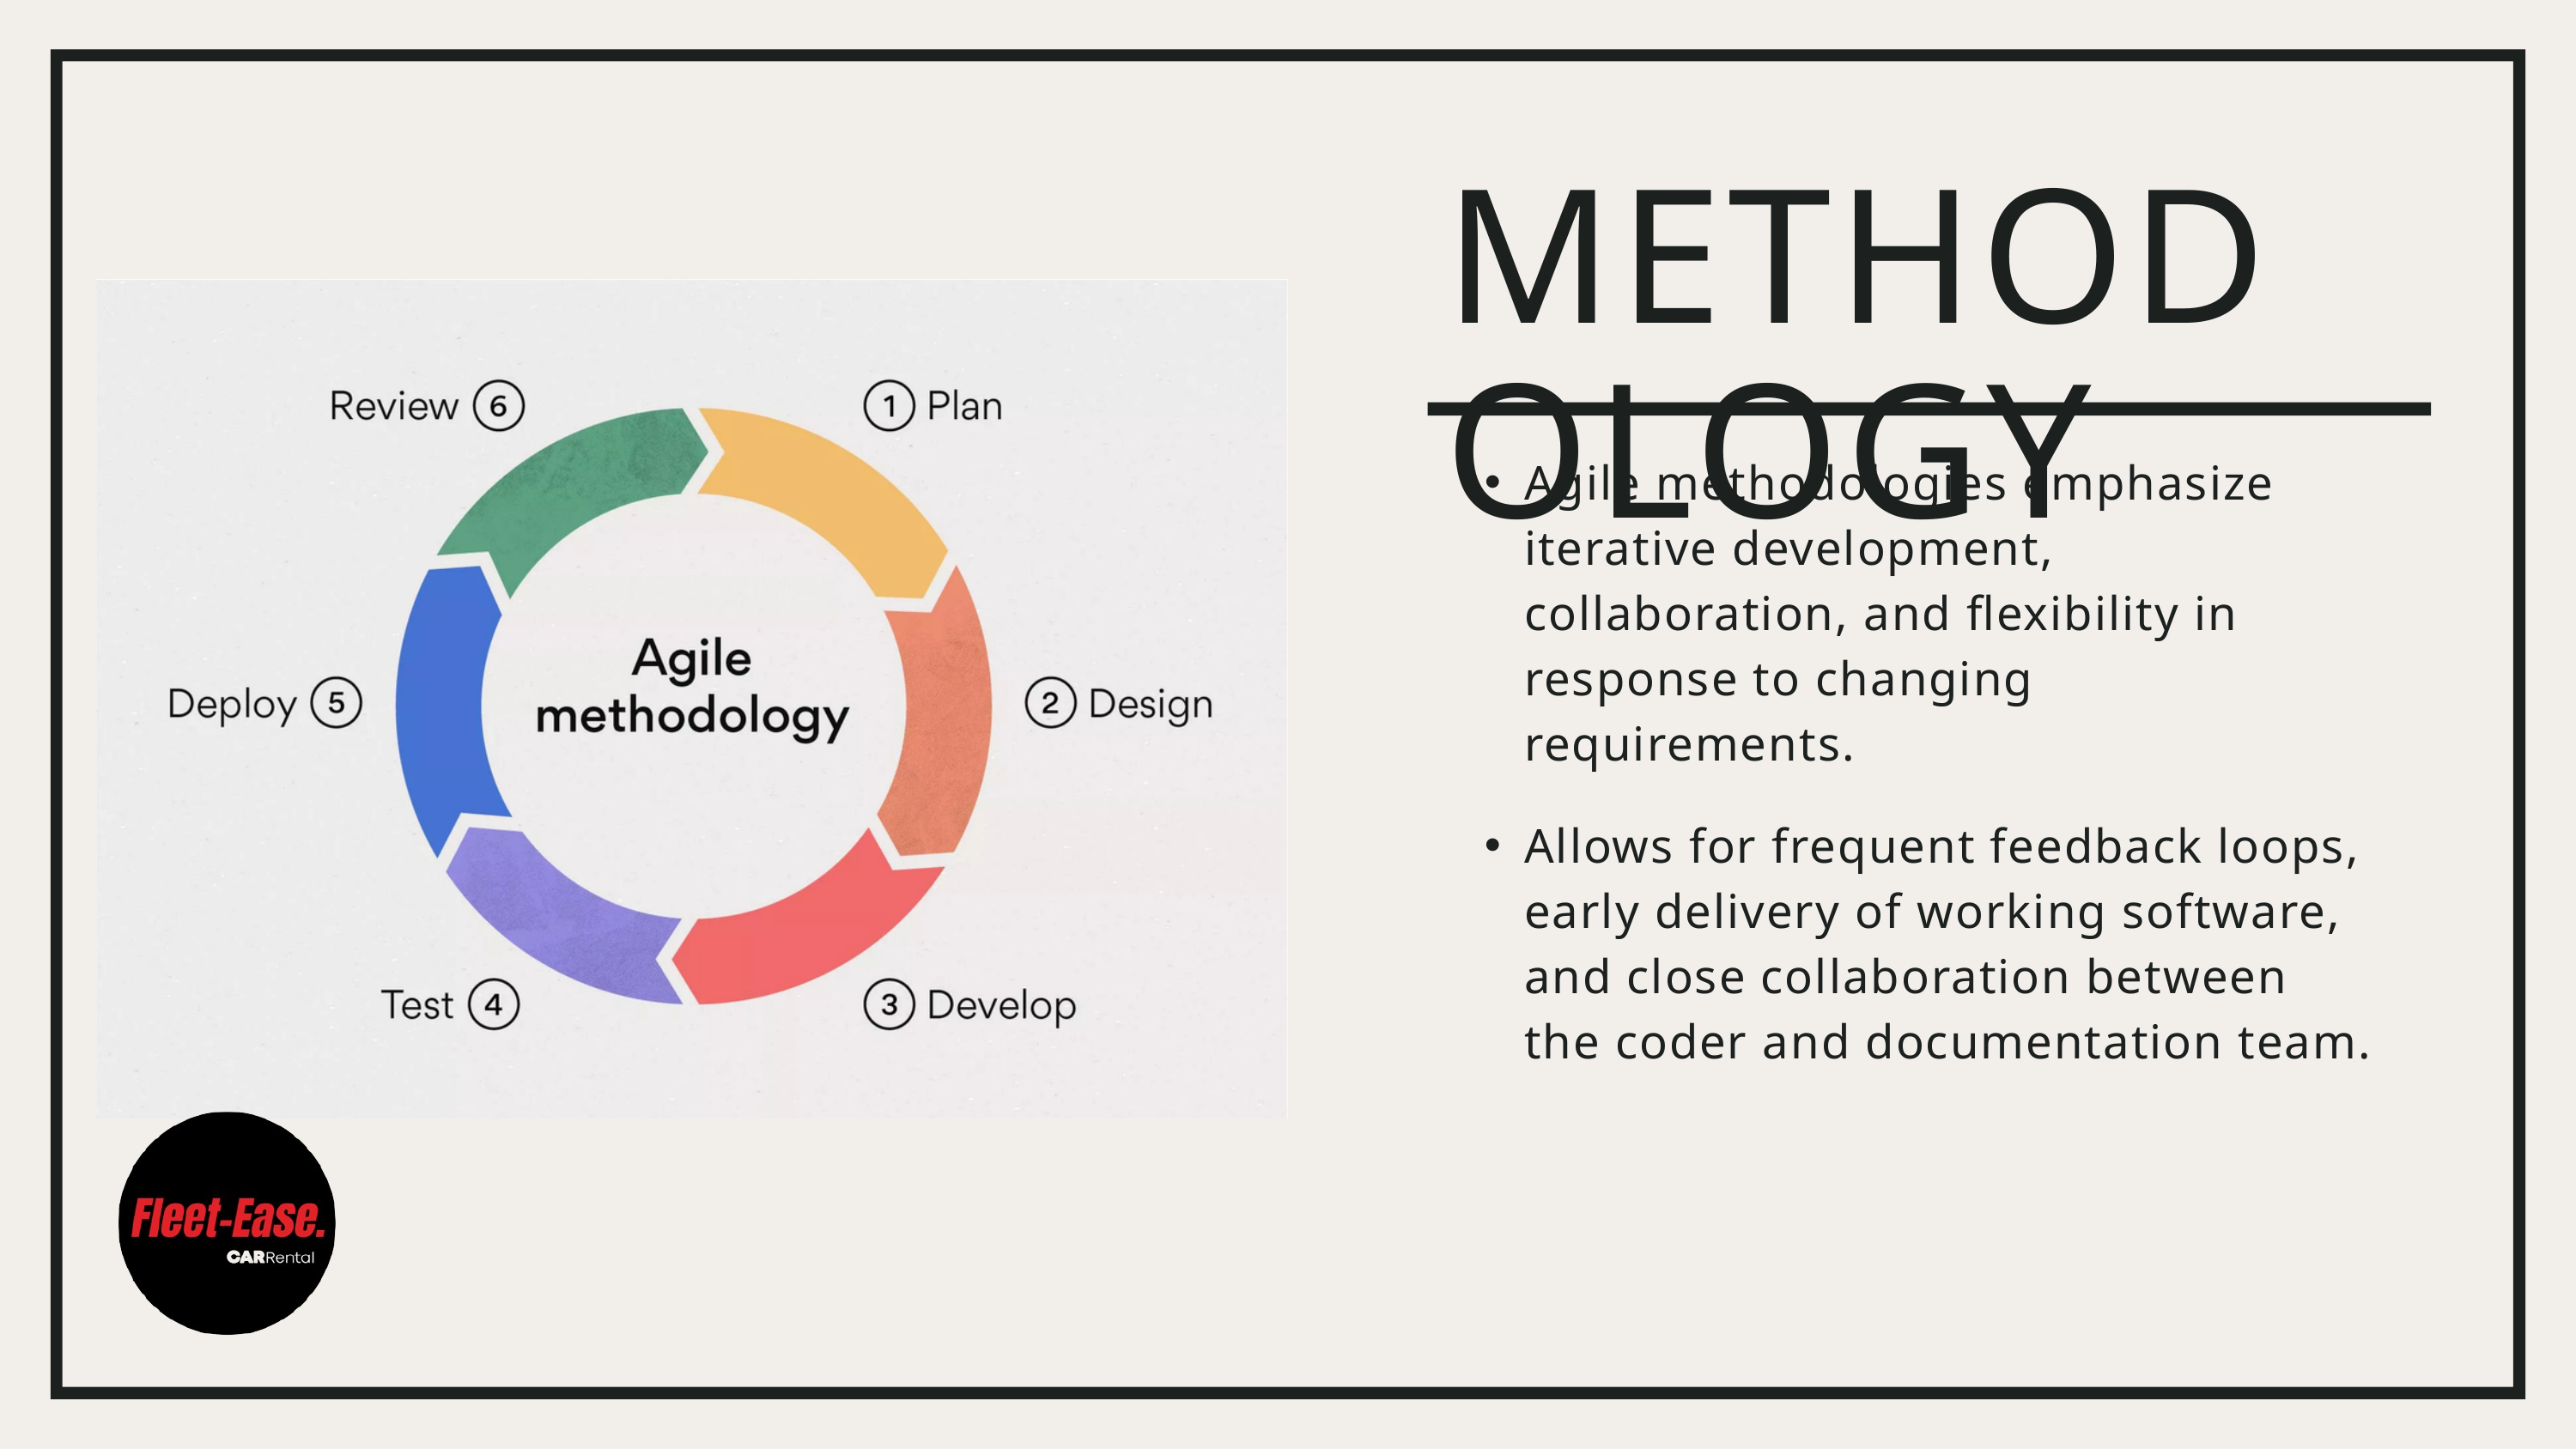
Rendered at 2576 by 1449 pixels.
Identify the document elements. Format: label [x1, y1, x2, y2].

text_box [50, 49, 2526, 1400]
text_box [25, 1022, 428, 1424]
